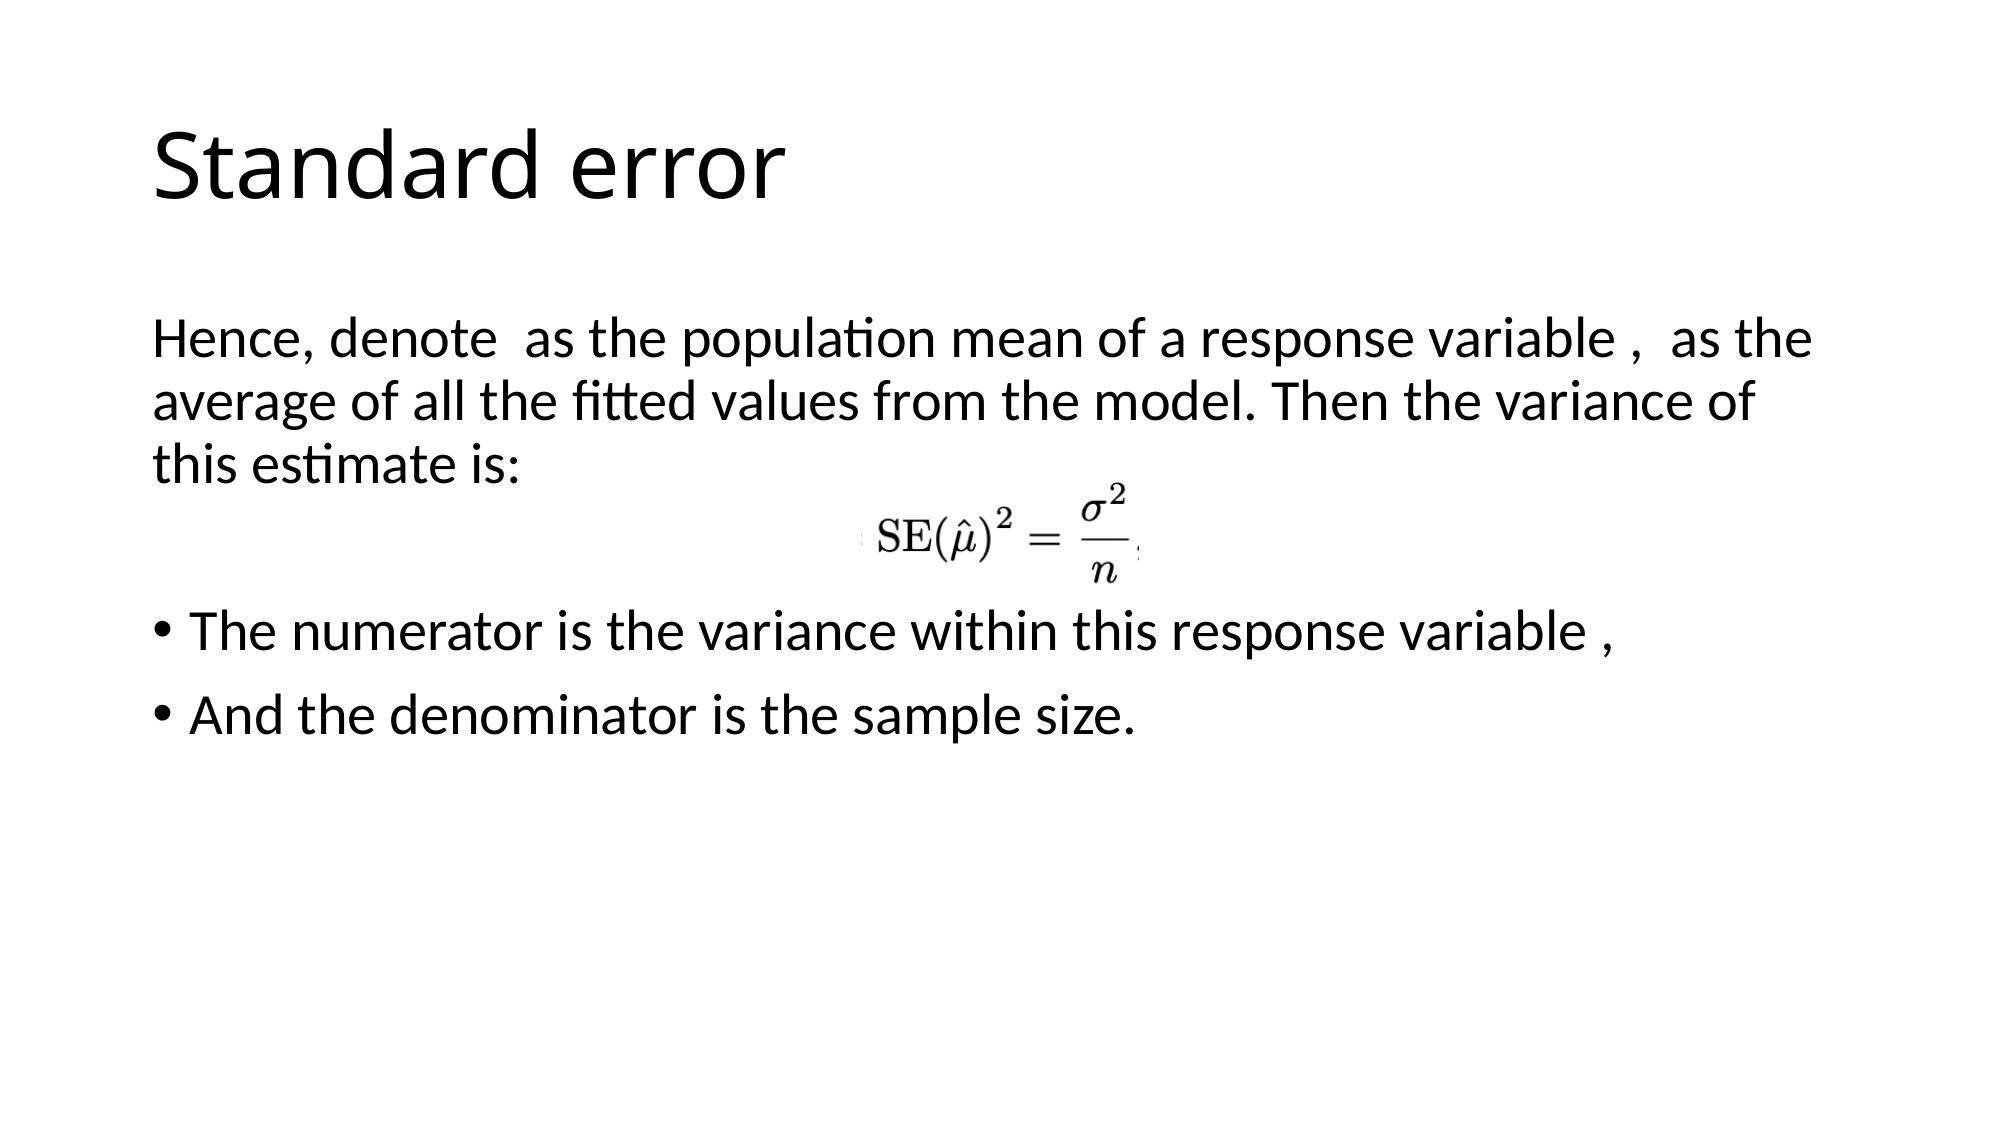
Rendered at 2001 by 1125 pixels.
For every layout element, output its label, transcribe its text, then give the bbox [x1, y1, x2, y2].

picture [861, 460, 1139, 594]
title Standard error [137, 59, 1863, 278]
